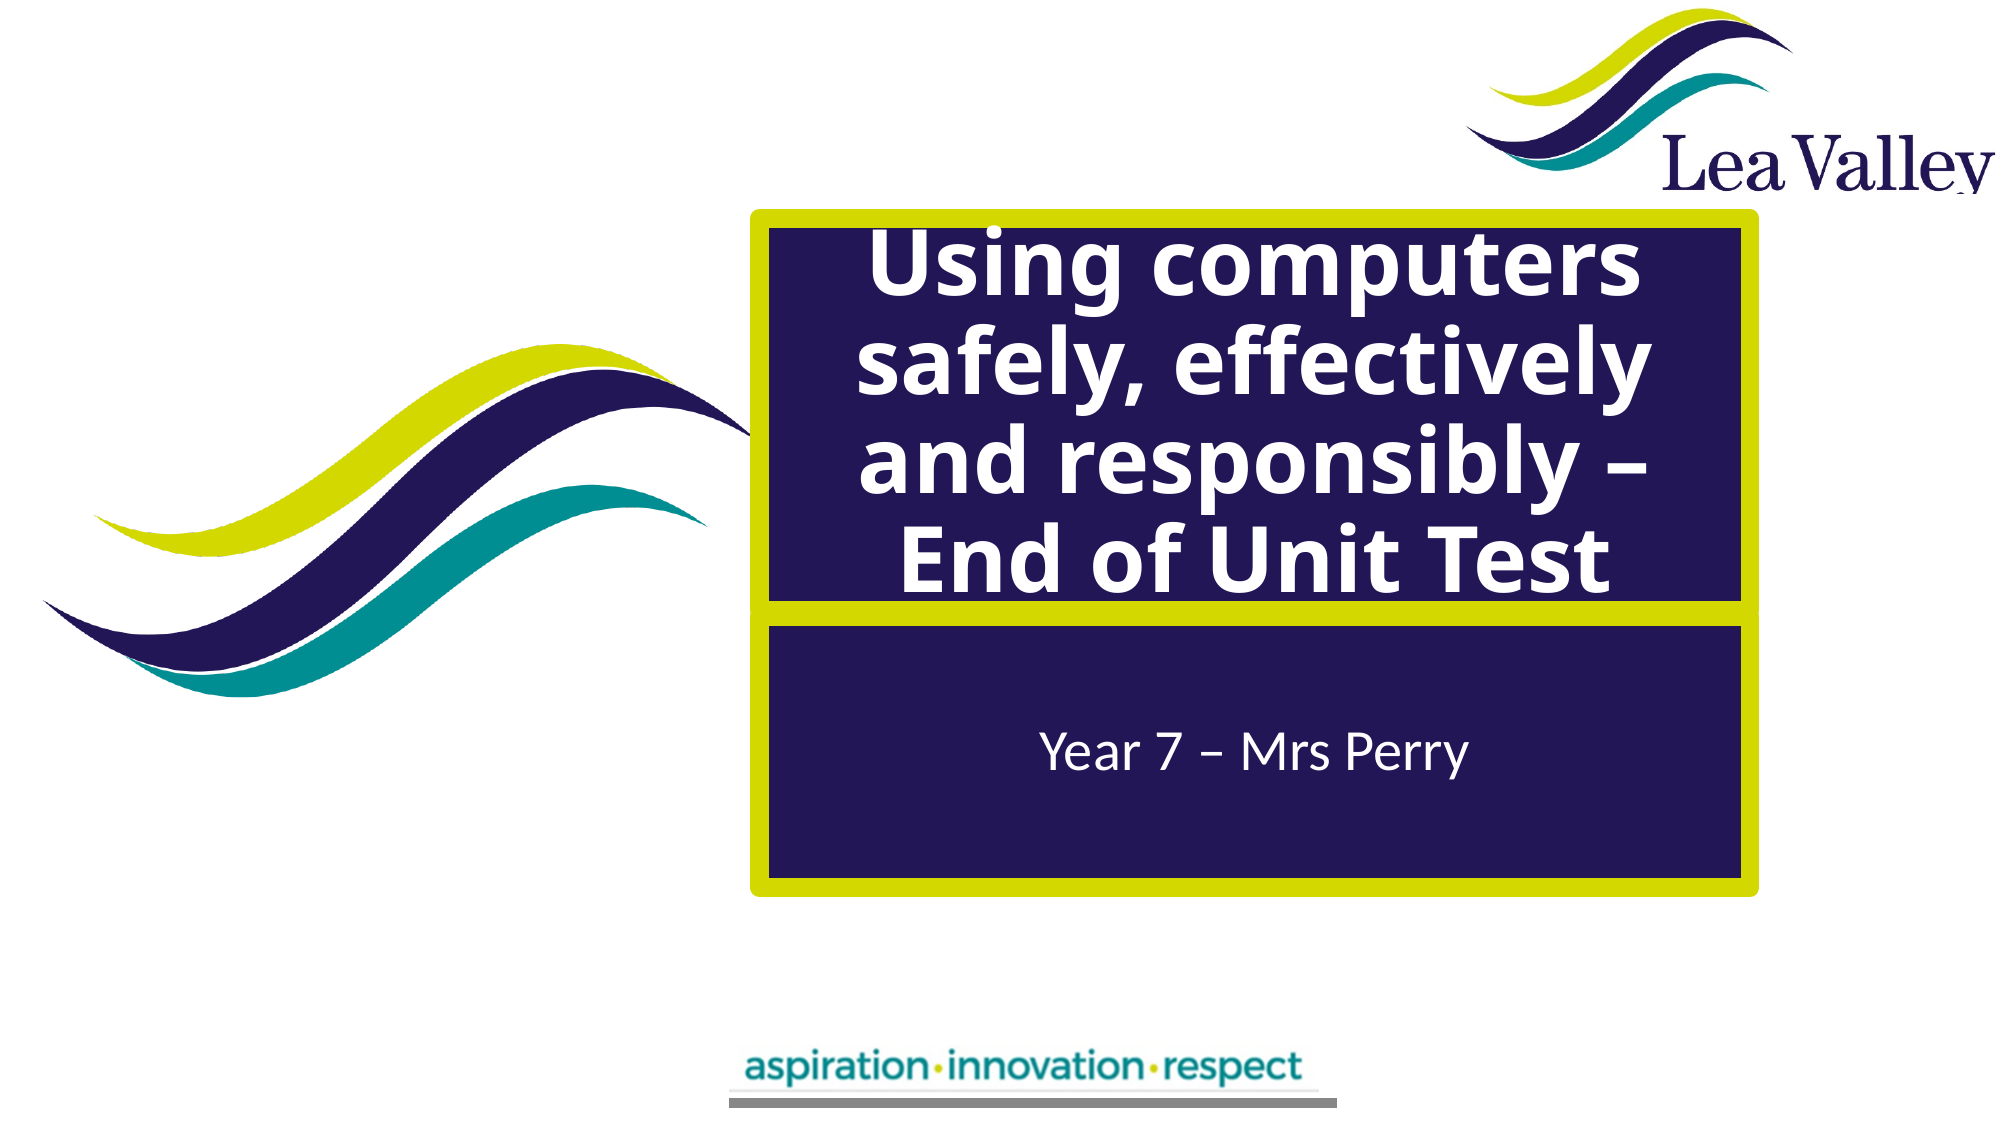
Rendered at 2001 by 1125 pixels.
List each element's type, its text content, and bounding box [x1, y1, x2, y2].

subtitle Year 7 – Mrs Perry [750, 607, 1759, 897]
picture [21, 143, 772, 894]
picture [729, 1042, 1319, 1098]
picture [1460, 6, 2000, 194]
title Using computers safely, effectively and responsibly – End of Unit Test [750, 209, 1759, 612]
